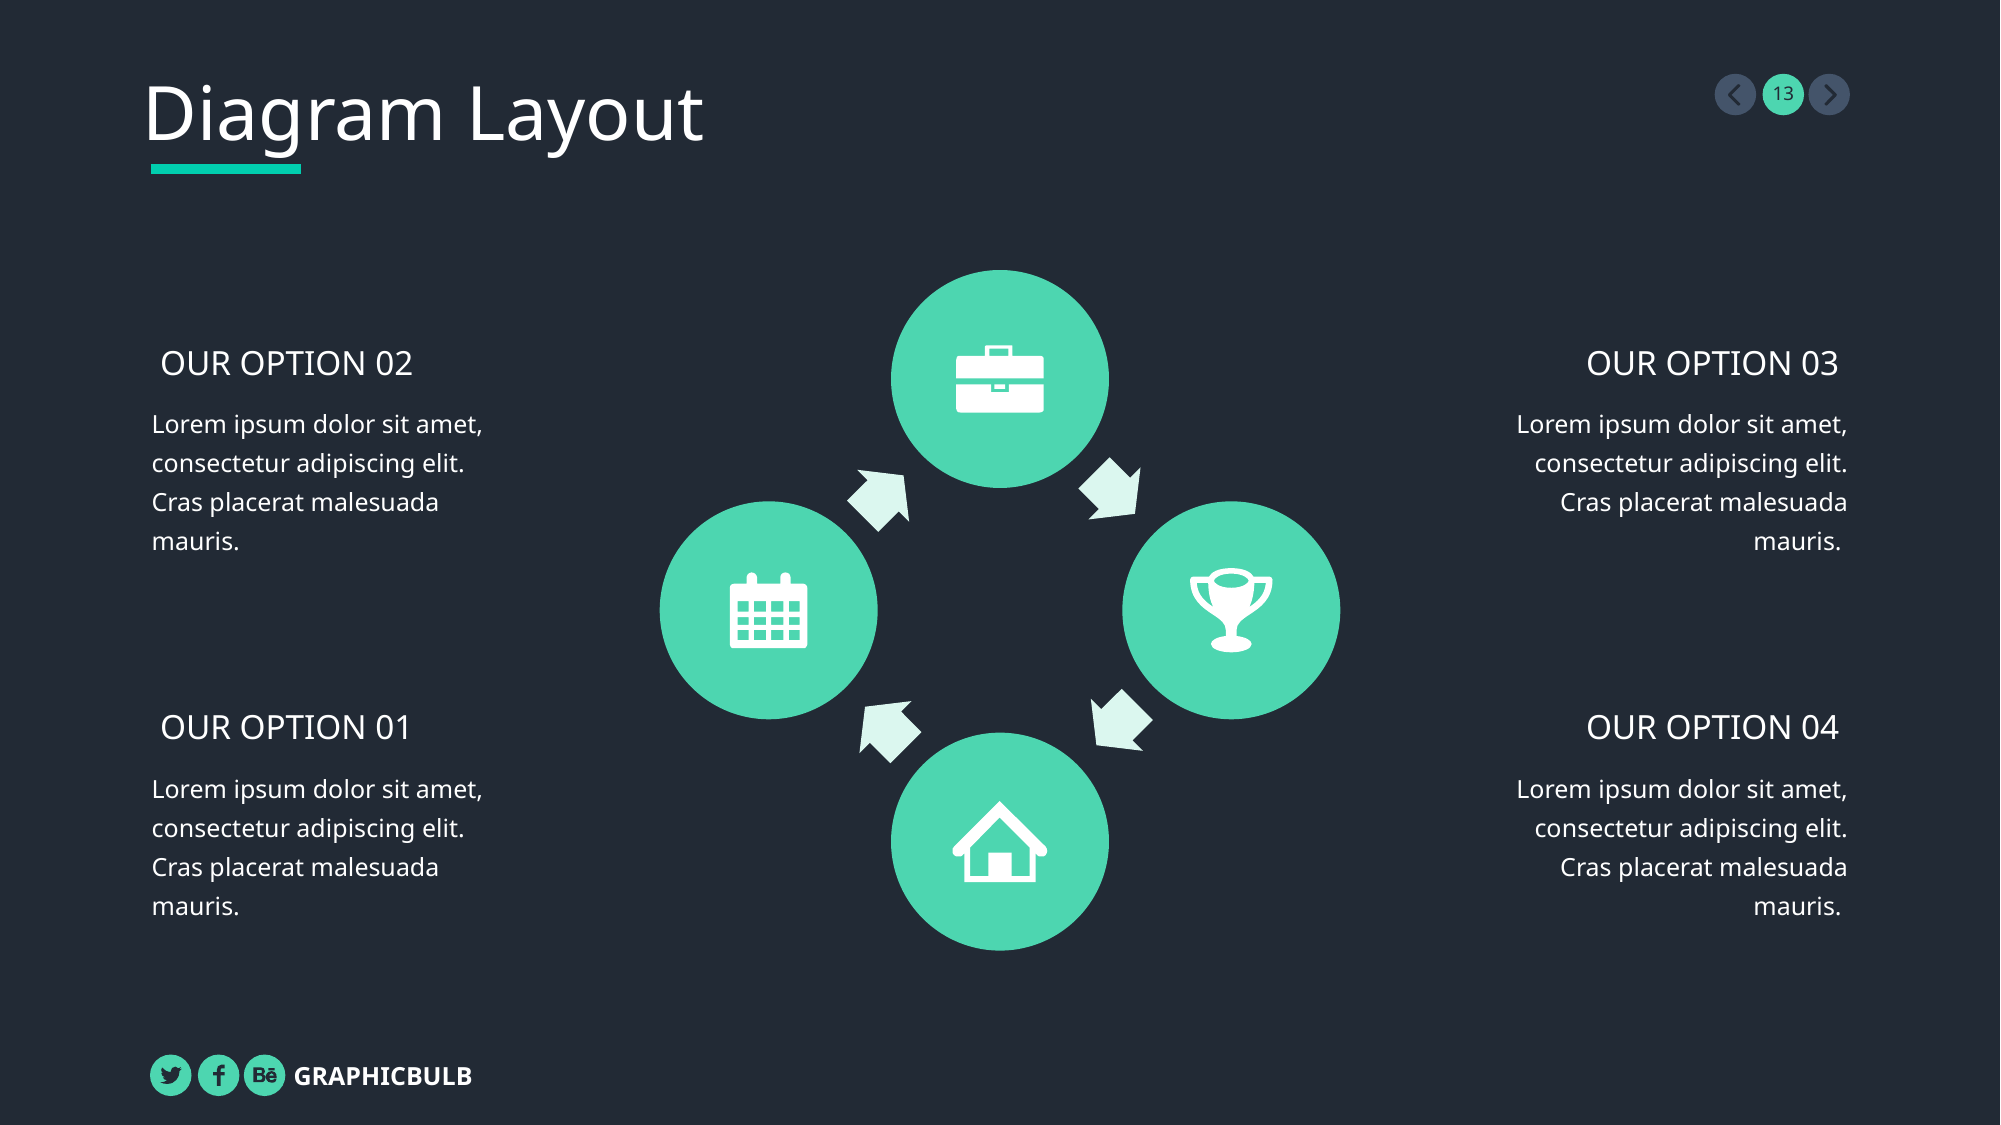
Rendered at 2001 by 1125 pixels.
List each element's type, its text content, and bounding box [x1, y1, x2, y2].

text_box OUR OPTION 04 [1571, 699, 1855, 754]
text_box Lorem ipsum dolor sit amet, consectetur adipiscing elit. Cras placerat malesuada mauris. [1463, 392, 1864, 564]
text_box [659, 501, 878, 720]
text_box [859, 701, 922, 763]
text_box Diagram Layout [128, 58, 720, 164]
text_box [1090, 688, 1153, 751]
text_box Lorem ipsum dolor sit amet, consectetur adipiscing elit. Cras placerat malesuada mauris. [1463, 757, 1864, 928]
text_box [890, 732, 1109, 951]
text_box OUR OPTION 03 [1571, 334, 1855, 390]
text_box [847, 469, 910, 532]
text_box OUR OPTION 02 [145, 334, 429, 390]
text_box Lorem ipsum dolor sit amet, consectetur adipiscing elit. Cras placerat malesuada mauris. [136, 392, 537, 564]
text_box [1122, 501, 1341, 720]
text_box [890, 269, 1109, 488]
text_box OUR OPTION 01 [145, 699, 429, 754]
text_box [1078, 457, 1141, 520]
text_box Lorem ipsum dolor sit amet, consectetur adipiscing elit. Cras placerat malesuada mauris. [136, 757, 537, 928]
